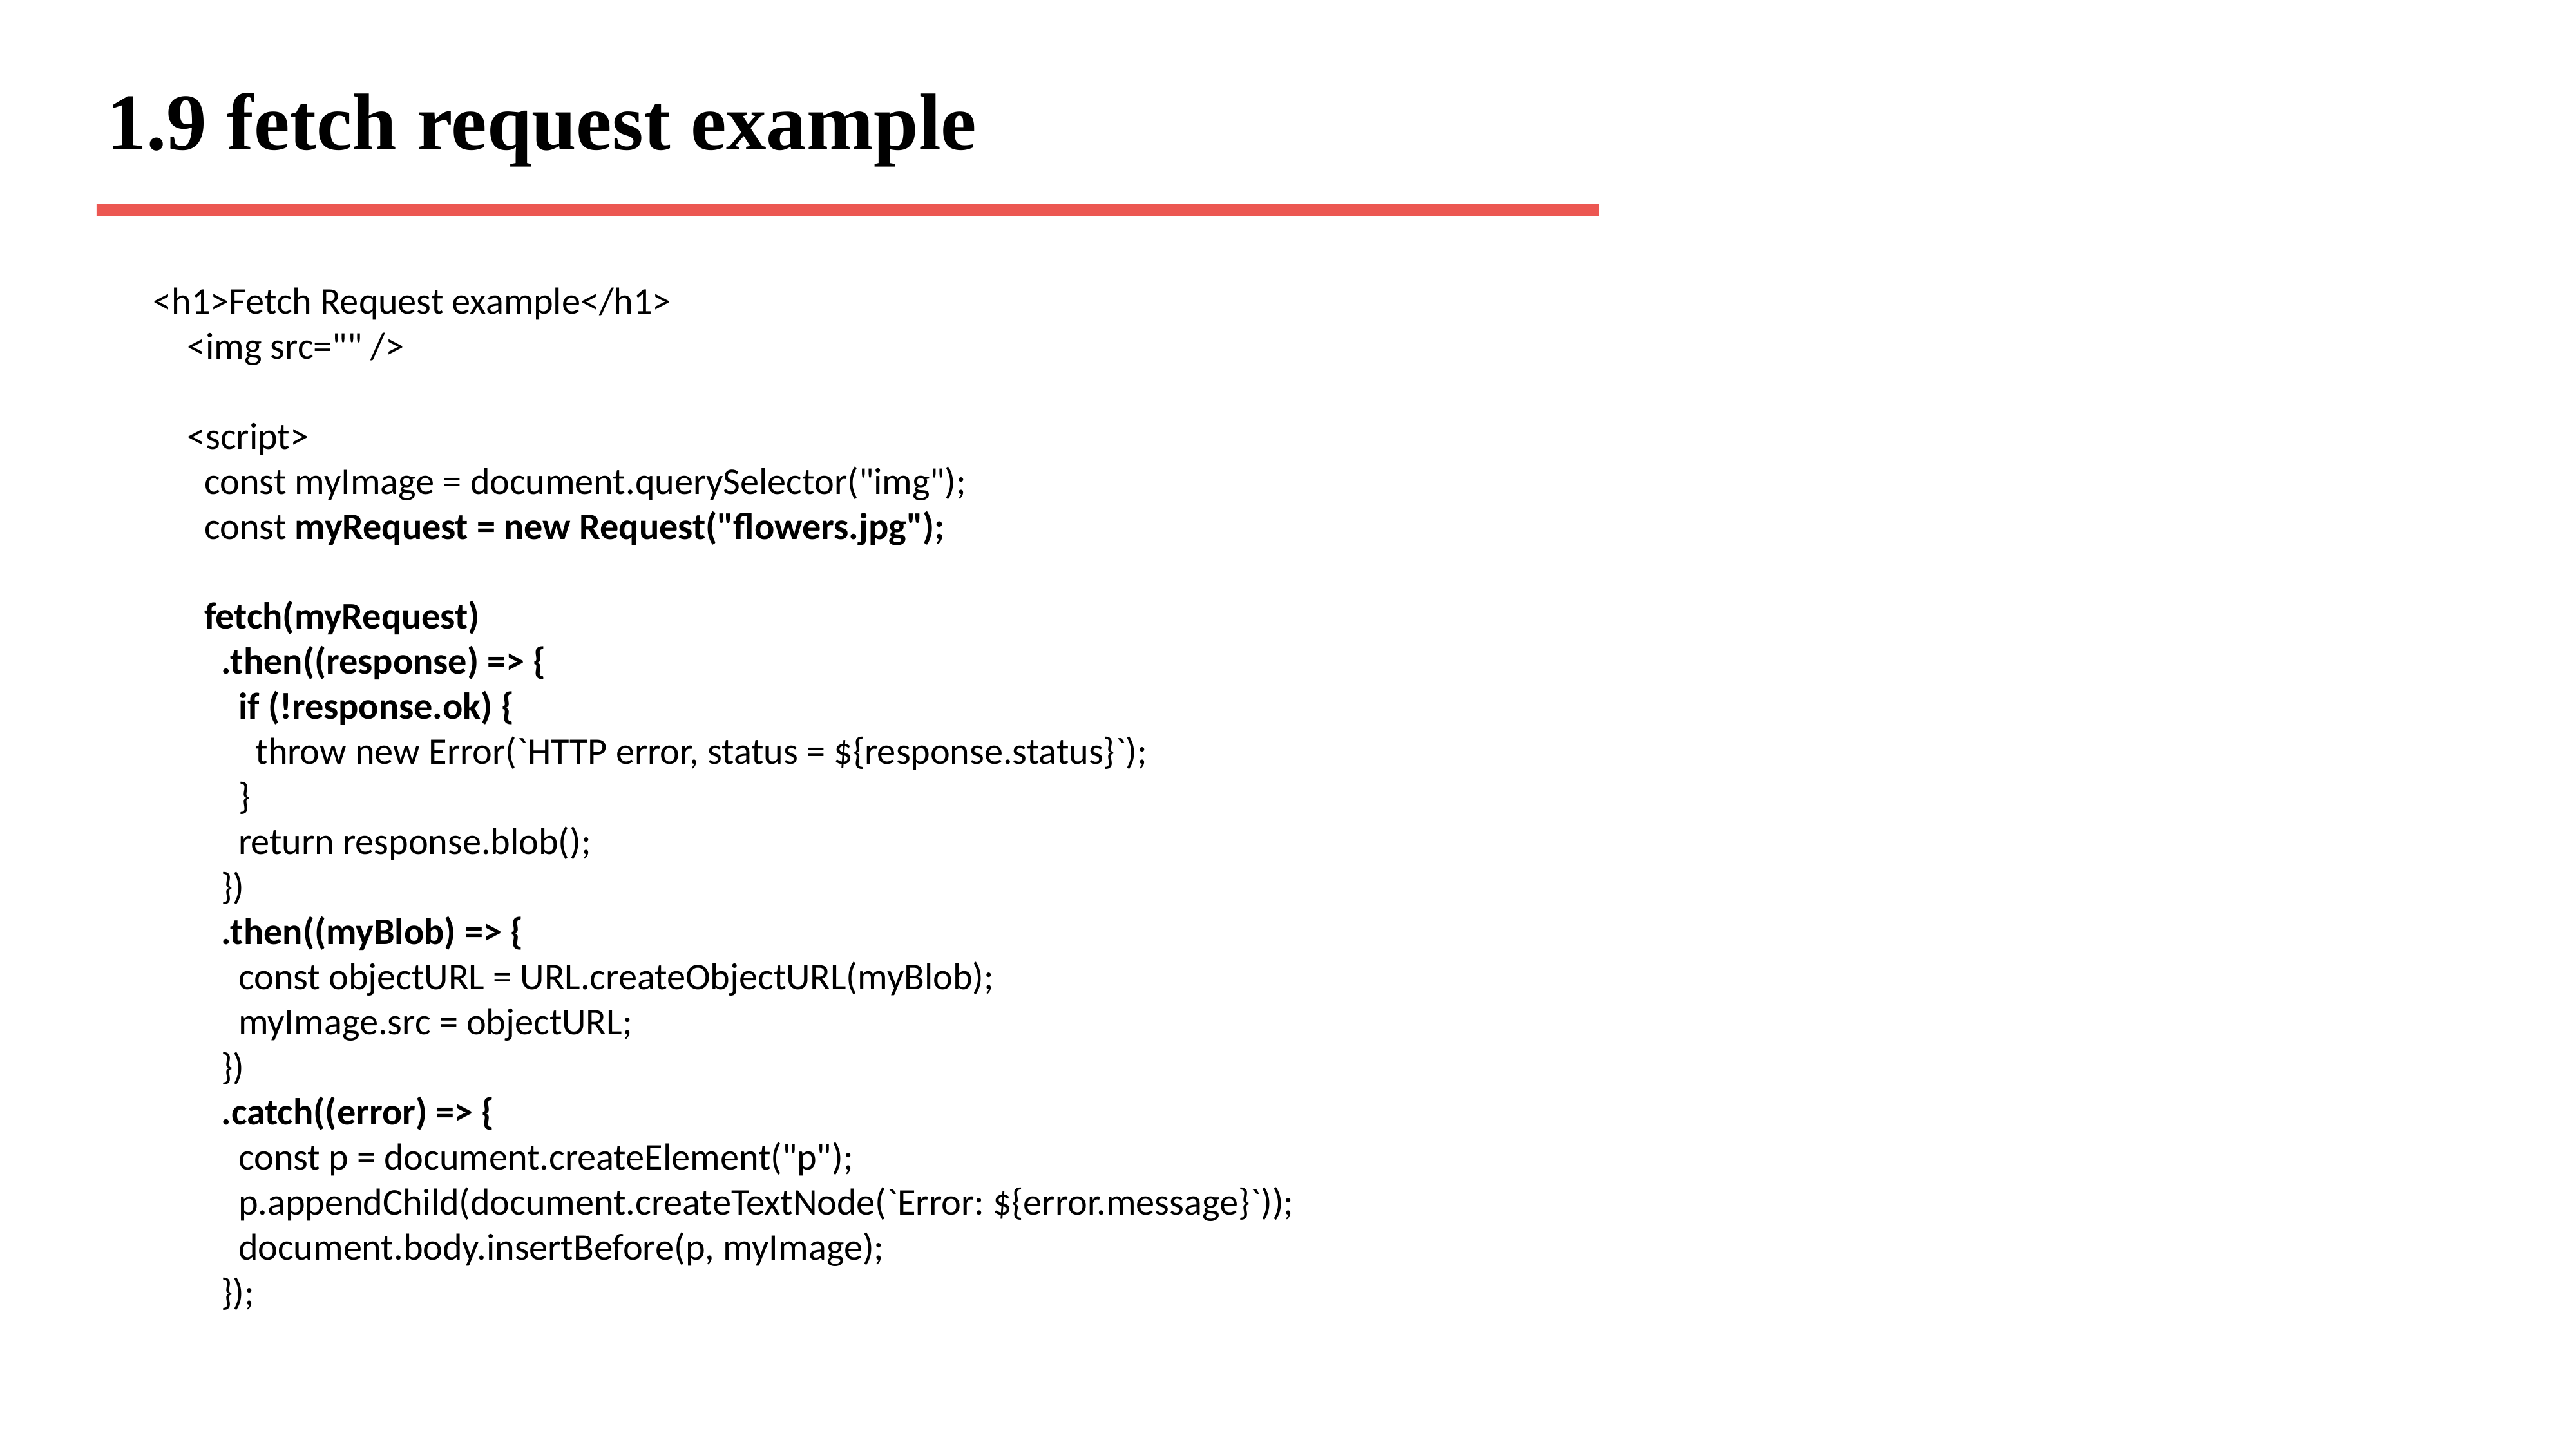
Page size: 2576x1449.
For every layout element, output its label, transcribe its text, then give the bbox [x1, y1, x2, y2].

text_box [96, 204, 1599, 217]
text_box <h1>Fetch Request example</h1> <img src="" /> <script> const myImage = document.querySelector("img"); const myRequest = new Request("flowers.jpg"); fetch(myRequest) .then((response) => { if (!response.ok) { throw new Error(`HTTP error, status = ${response.status}`); } return response.blob(); }) .then((myBlob) => { const objectURL = URL.createObjectURL(myBlob); myImage.src = objectURL; }) .catch((error) => { const p = document.createElement("p"); p.appendChild(document.createTextNode(`Error: ${error.message}`)); document.body.insertBefore(p, myImage); }); [143, 271, 1453, 1318]
title 1.9 fetch request example [97, 49, 1936, 198]
